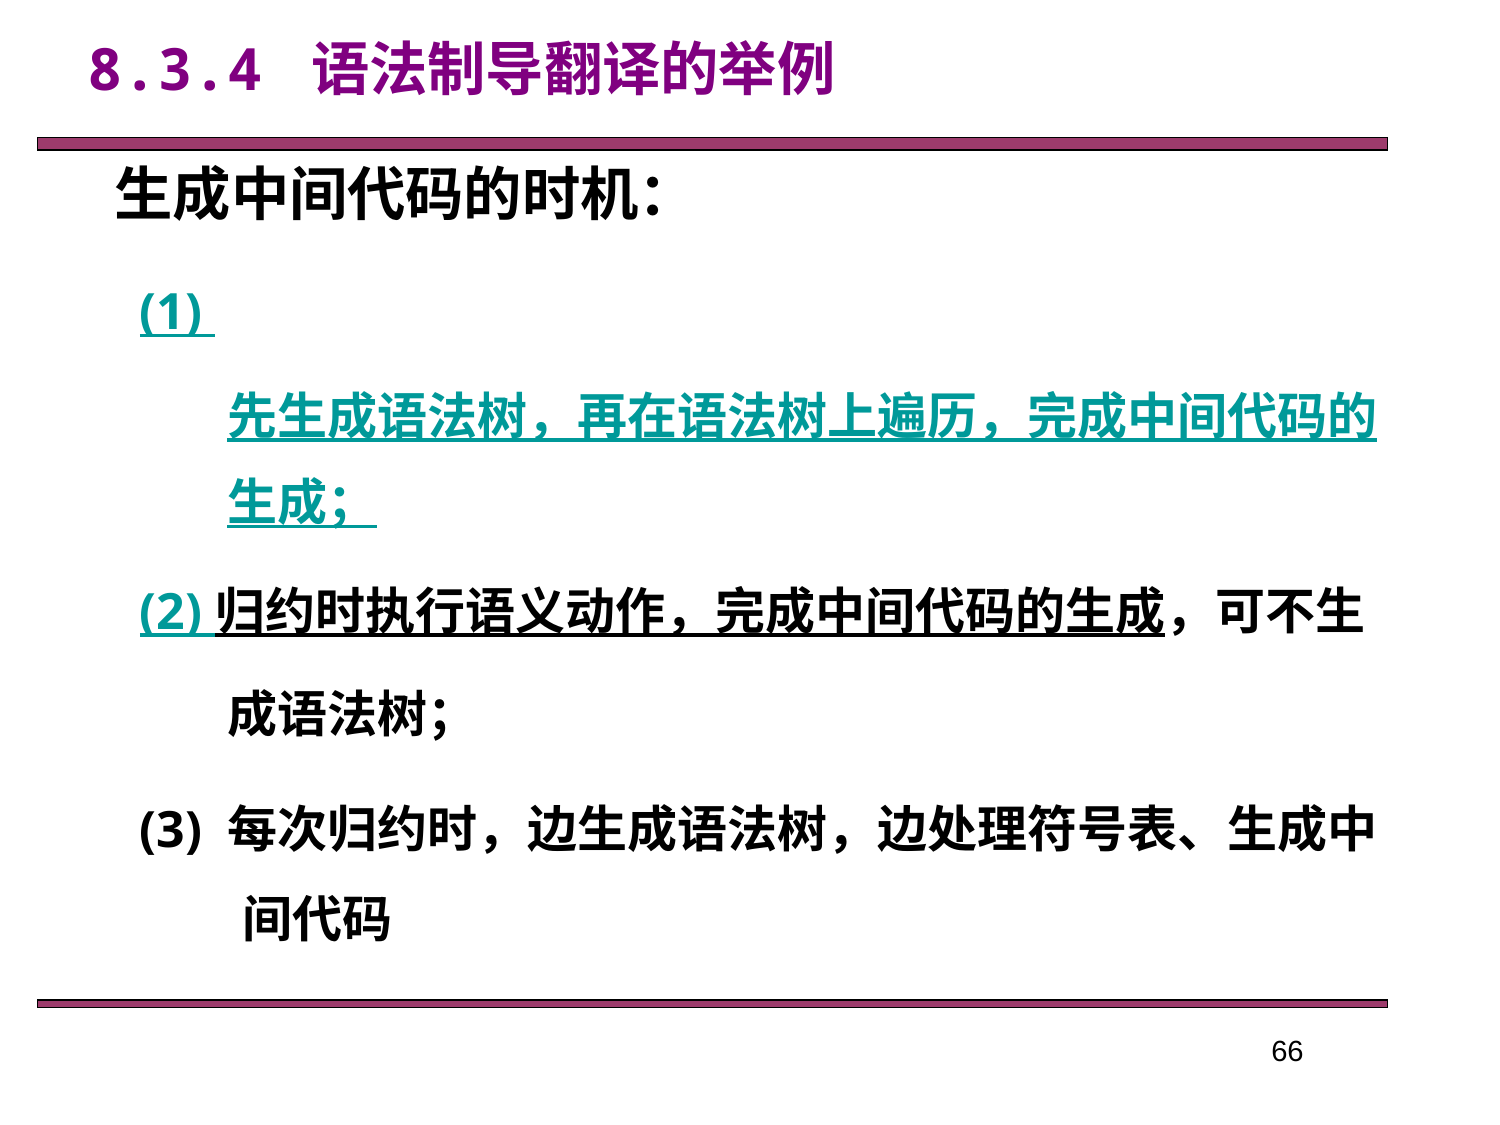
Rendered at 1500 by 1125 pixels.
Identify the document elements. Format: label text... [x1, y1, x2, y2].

text_box 8.3.4 语法制导翻译的举例 [37, 24, 1400, 110]
text_box 生成中间代码的时机： [99, 149, 1388, 235]
text_box (1) 先生成语法树，再在语法树上遍历，完成中间代码的生成； (2) 归约时执行语义动作，完成中间代码的生成，可不生成语法树； (3) 每次归约时，边生成语法树，边处理符号表、生成中间代码 [124, 238, 1413, 869]
slide_number 66 [1112, 1025, 1463, 1066]
